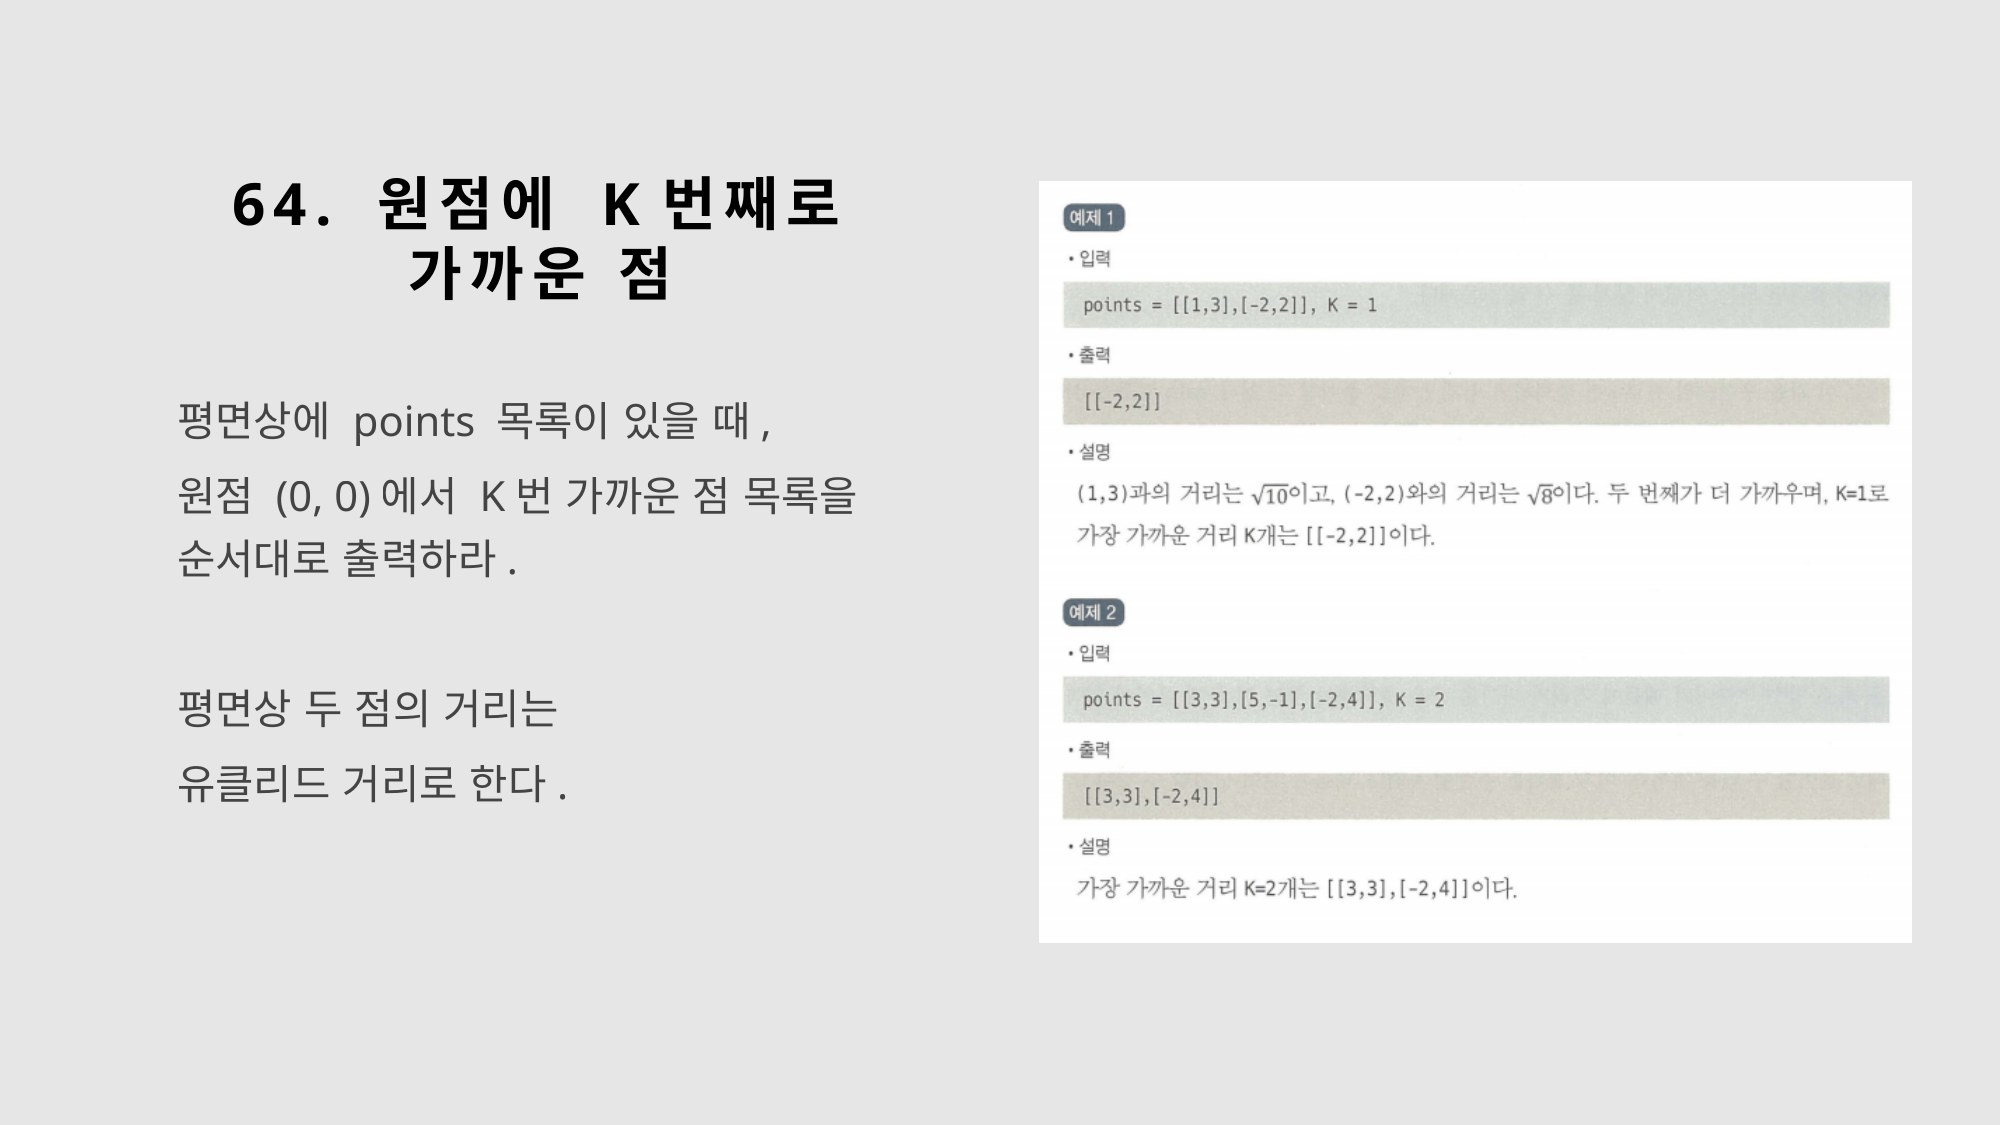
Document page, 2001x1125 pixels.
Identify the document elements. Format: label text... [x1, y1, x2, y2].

text_box 평면상에 points 목록이 있을 때, 원점 (0, 0)에서 K번 가까운 점 목록을 순서대로 출력하라. 평면상 두 점의 거리는 유클리드 거리로 한다. [177, 382, 909, 876]
text_box 64. 원점에 K번째로 가까운 점 [177, 88, 904, 307]
picture [1038, 181, 1912, 943]
